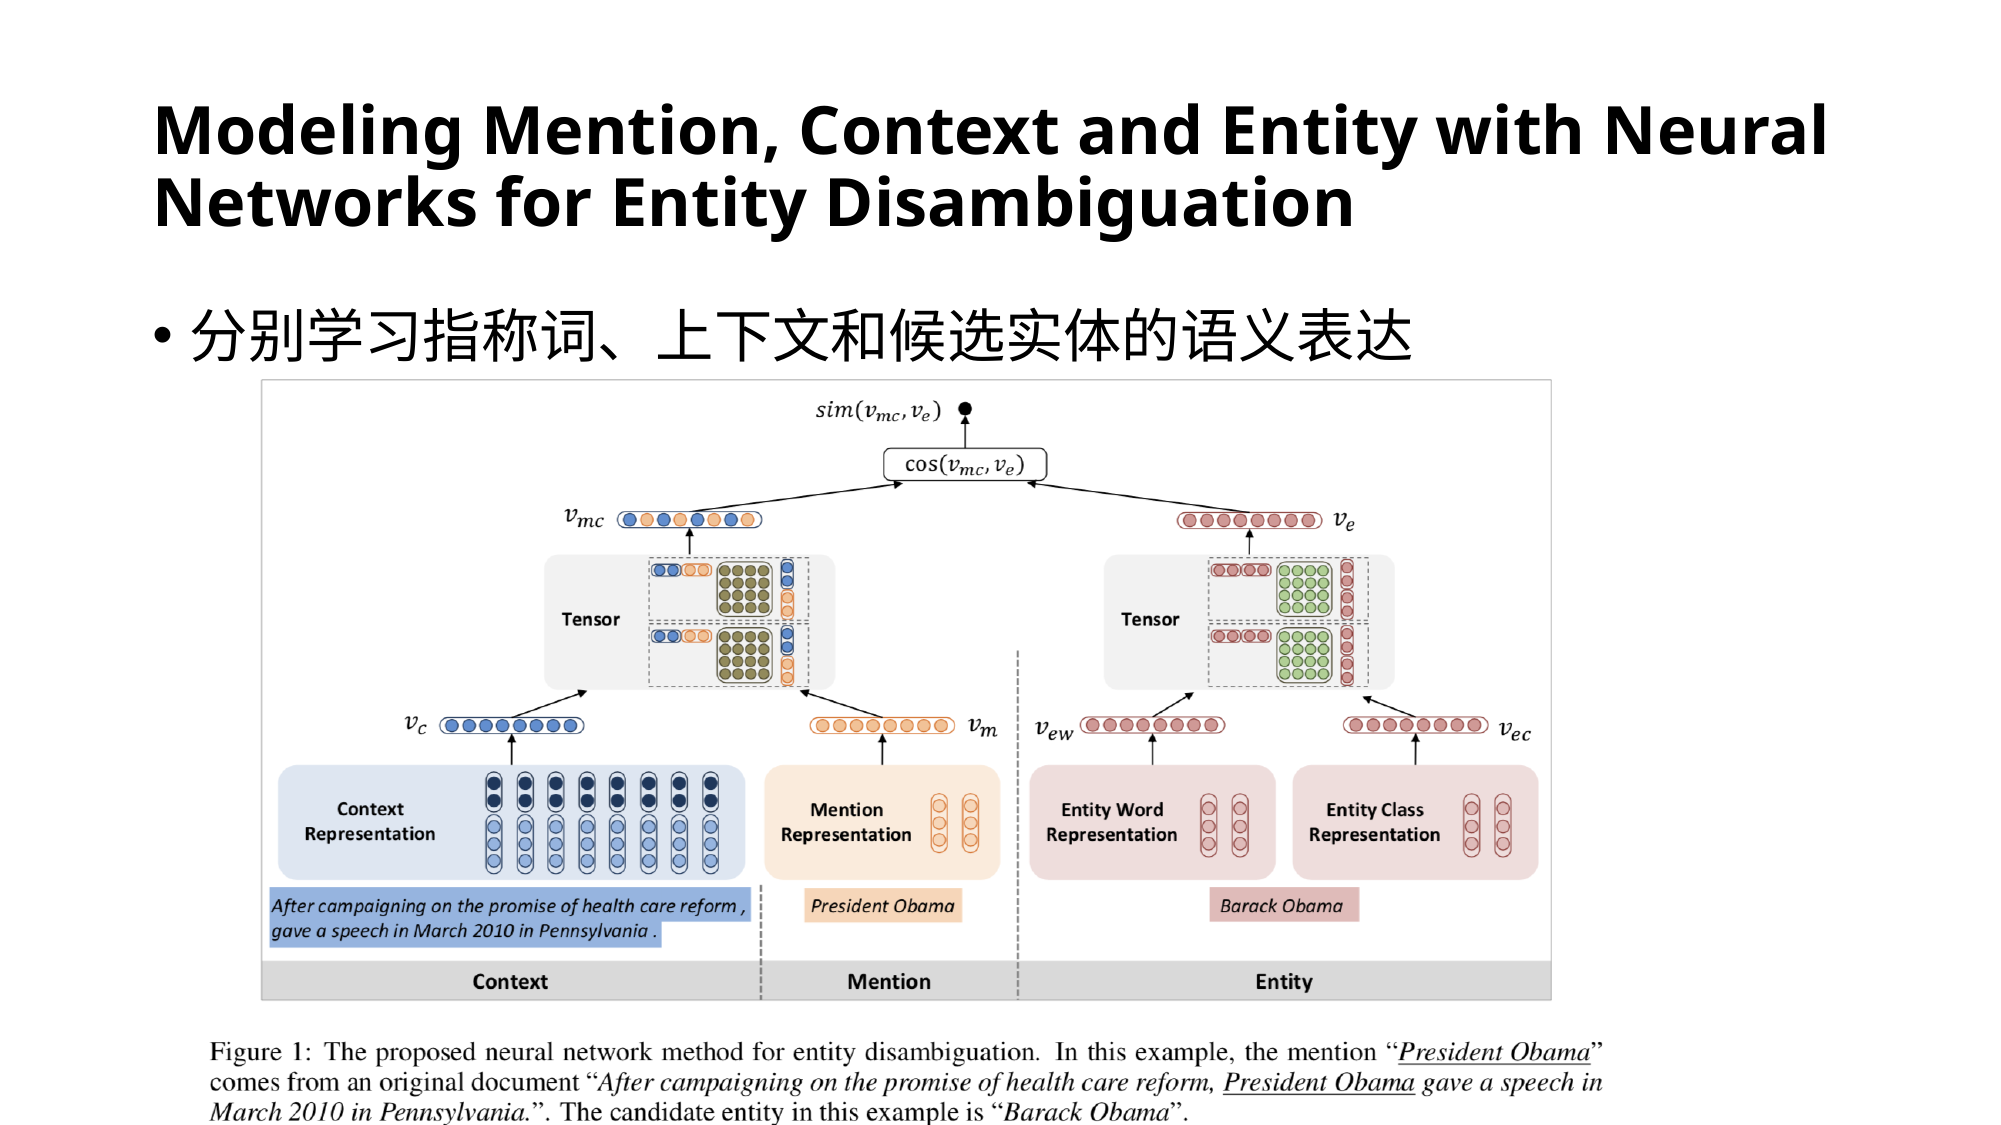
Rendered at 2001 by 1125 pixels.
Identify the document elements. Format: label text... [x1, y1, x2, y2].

title Modeling Mention, Context and Entity with Neural Networks for Entity Disambiguation [137, 59, 1863, 278]
list 分别学习指称词、上下文和候选实体的语义表达 [137, 299, 1863, 1014]
picture [205, 367, 1609, 1125]
